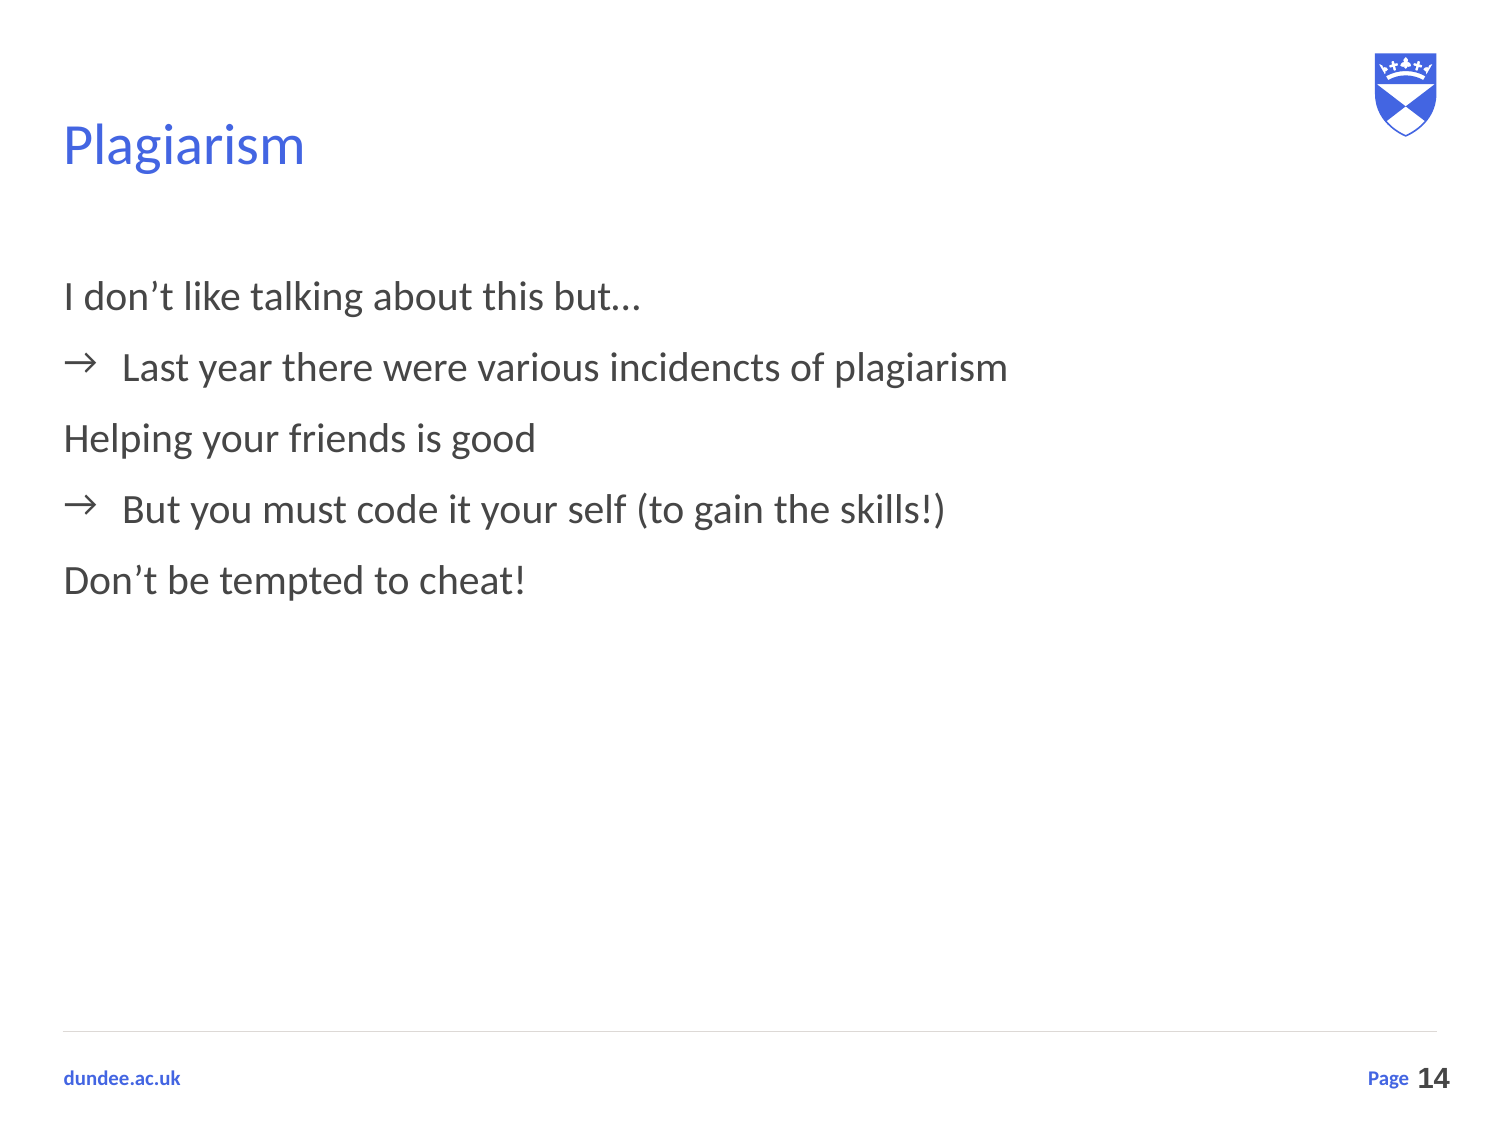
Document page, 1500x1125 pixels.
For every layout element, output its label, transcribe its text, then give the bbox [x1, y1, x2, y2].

title Plagiarism [63, 61, 1359, 235]
slide_number 14 [1417, 1047, 1460, 1107]
list I don’t like talking about this but… Last year there were various incidencts of plagiarism Helping your friends is good But you must code it your self (to gain the skills!) Don’t be tempted to cheat! [63, 261, 1437, 1031]
